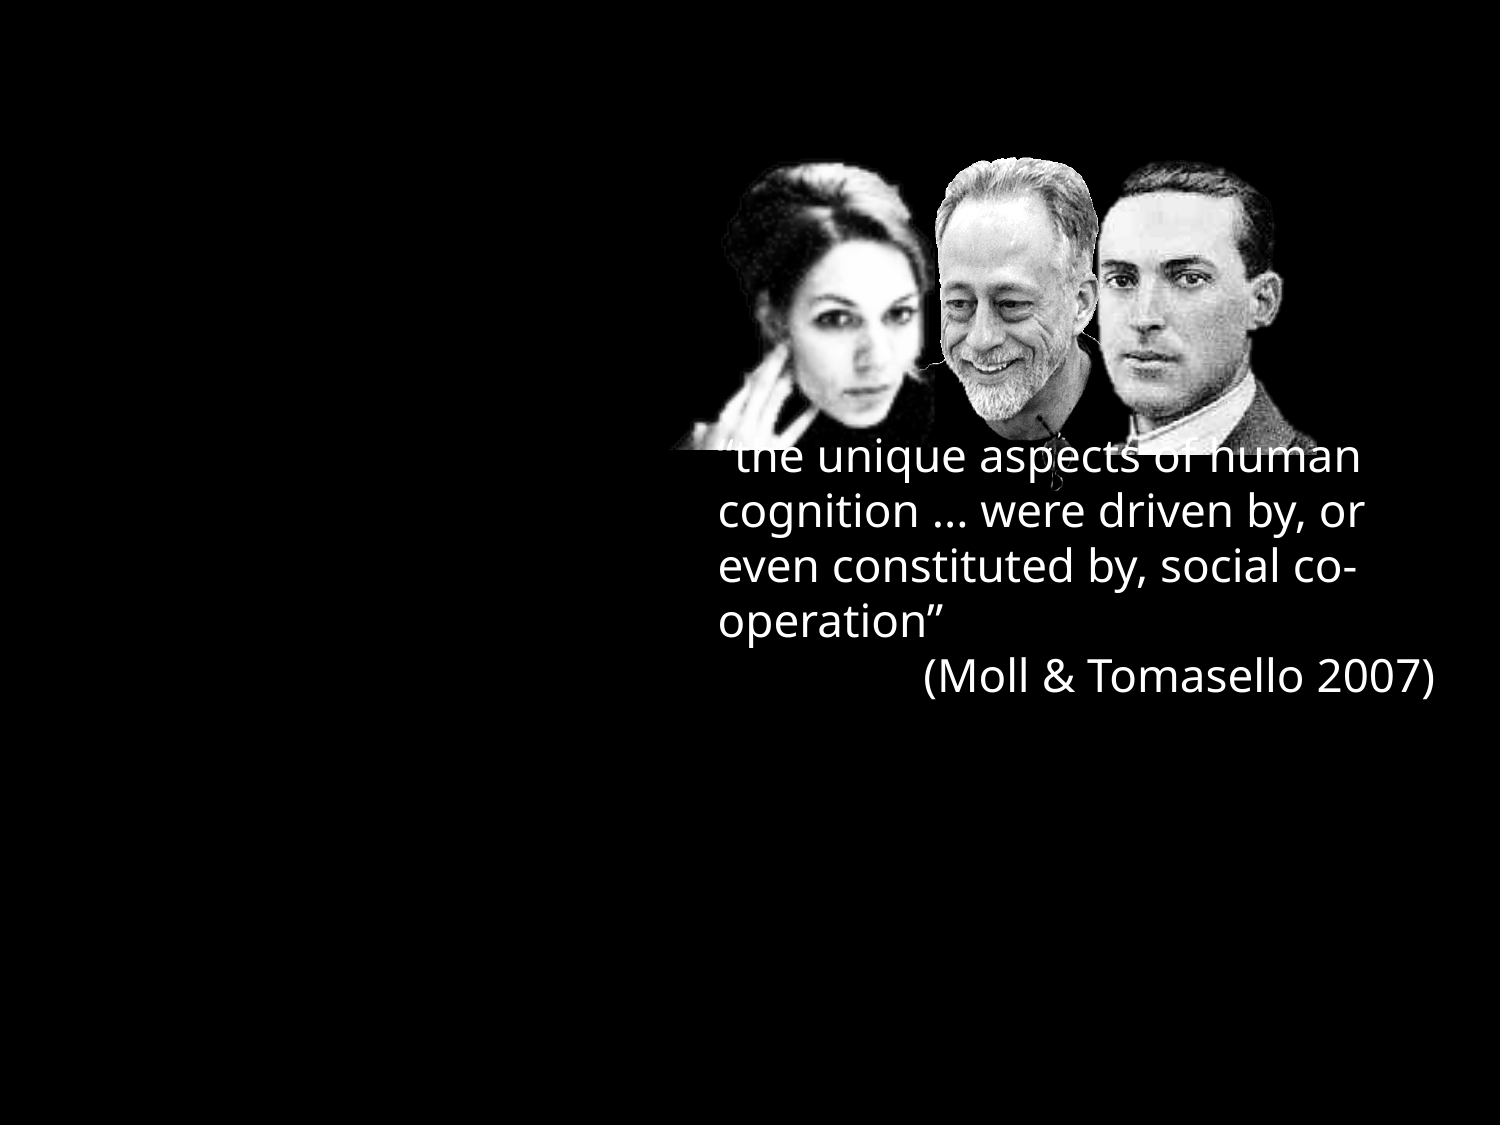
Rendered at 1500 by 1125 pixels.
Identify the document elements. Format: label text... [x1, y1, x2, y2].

text_box “the unique aspects of human cognition ... were driven by, or even constituted by, social co-operation” (Moll & Tomasello 2007) [702, 419, 1451, 710]
picture [619, 147, 1318, 491]
